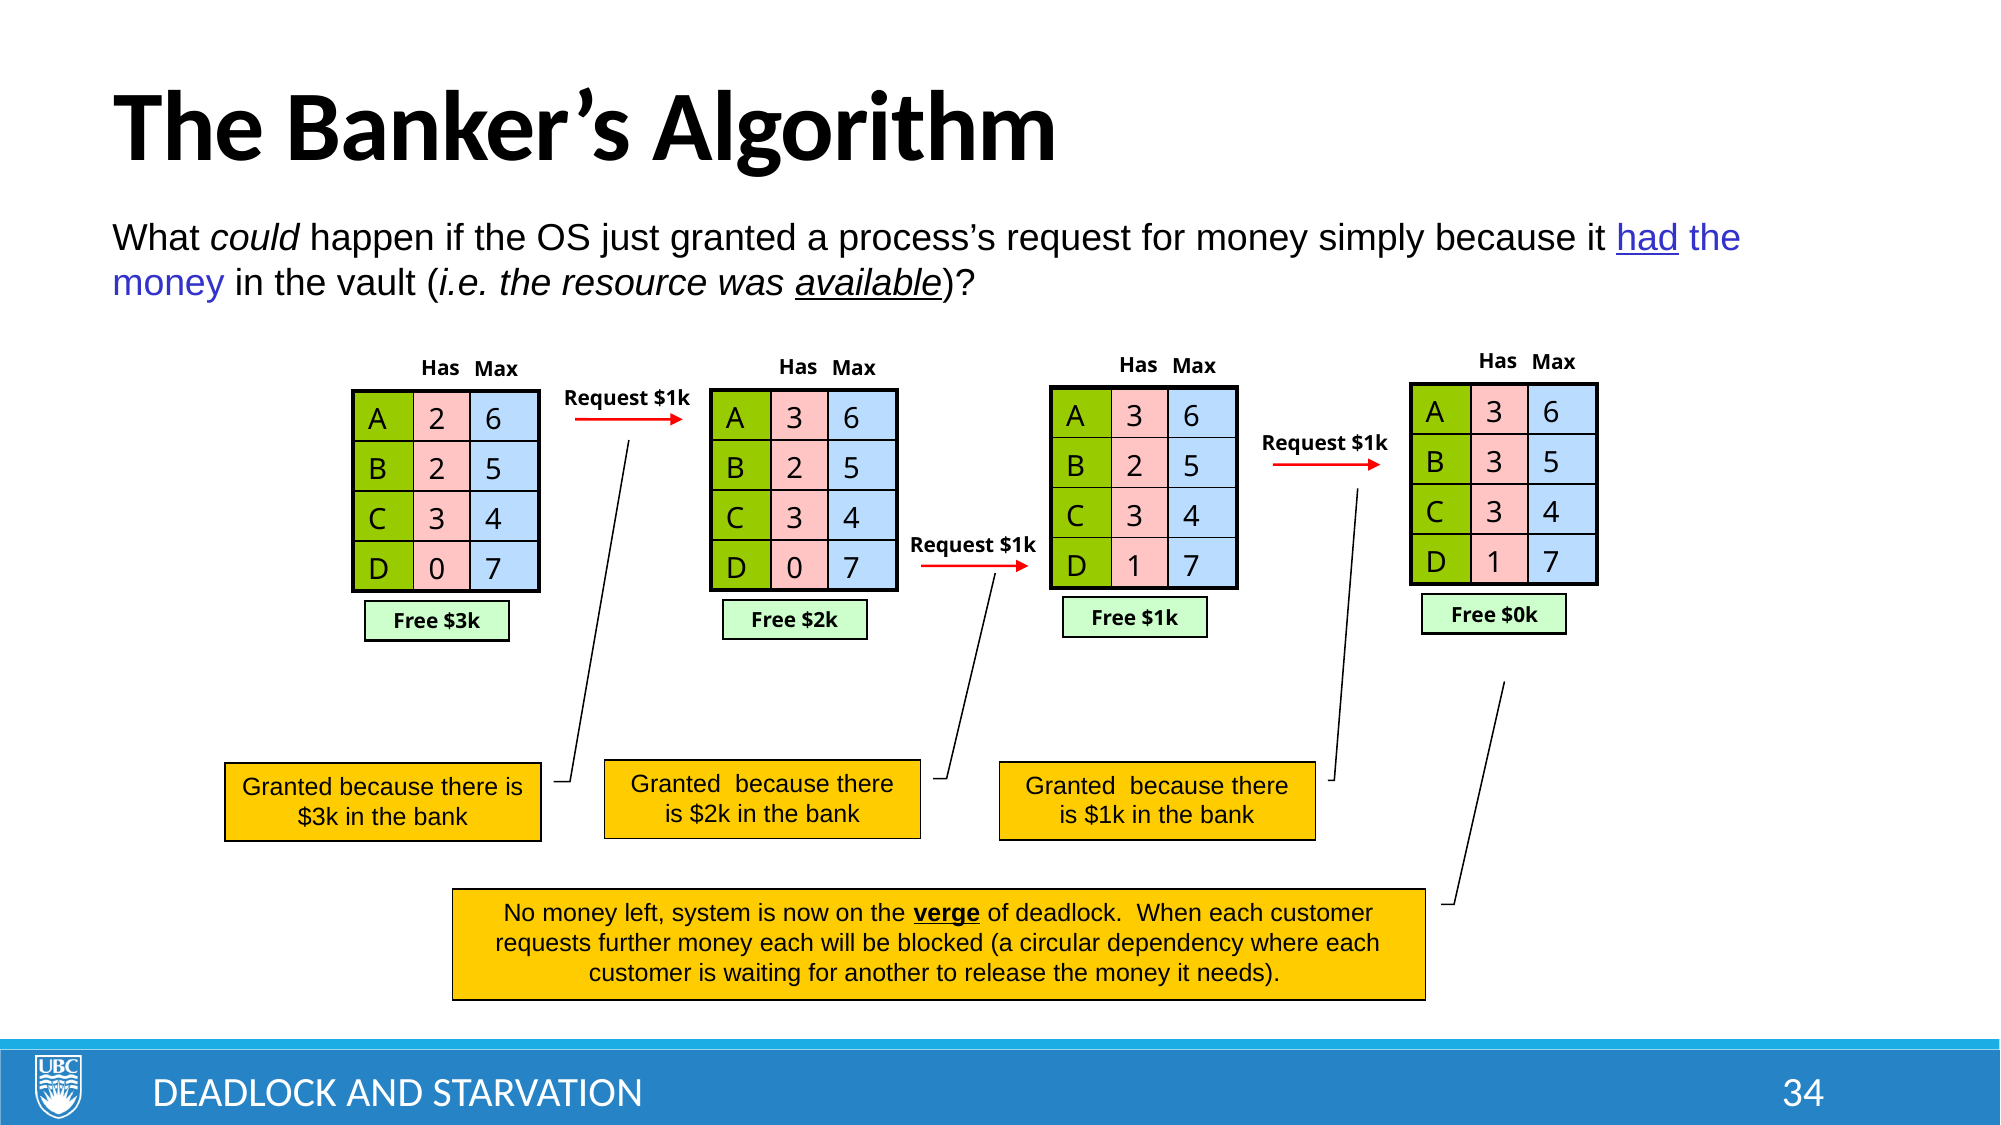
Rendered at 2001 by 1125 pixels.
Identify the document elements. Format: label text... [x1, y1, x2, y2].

footer Deadlock and Starvation [137, 1059, 1396, 1120]
table_cell 3 [1472, 485, 1527, 533]
table_cell 0 [414, 542, 469, 589]
table_cell B [1413, 435, 1470, 483]
table_cell D [1413, 535, 1470, 582]
text_box Max [1157, 344, 1238, 385]
table_cell 2 [1112, 438, 1167, 487]
table_header 6 [471, 393, 537, 440]
slide_number 34 [1624, 1059, 1840, 1120]
text_box [575, 417, 683, 426]
table_header A [713, 392, 770, 439]
text_box Granted because there is $1k in the bank [999, 761, 1316, 841]
table_cell 3 [414, 492, 469, 540]
table_header 3 [772, 392, 827, 439]
text_box What could happen if the OS just granted a process’s request for money simply because it had the money in the vault (i.e. the resource was available)? [97, 205, 1760, 311]
text_box Has [406, 347, 487, 388]
table_header 6 [1529, 386, 1595, 433]
table_cell D [1053, 538, 1111, 586]
table_cell D [355, 542, 413, 589]
table_header 3 [1472, 386, 1527, 433]
table_cell C [1053, 488, 1111, 537]
text_box Max [1516, 341, 1598, 381]
table_cell B [1053, 438, 1111, 487]
text_box Granted because there is $2k in the bank [604, 759, 921, 839]
table_cell 2 [772, 441, 827, 489]
table_header 3 [1112, 390, 1167, 437]
table_cell C [1413, 485, 1470, 533]
text_box [1272, 463, 1381, 471]
table_header 6 [1169, 390, 1235, 437]
table_header 6 [829, 392, 895, 439]
table_cell B [355, 442, 413, 490]
table_cell 1 [1472, 535, 1527, 582]
table_cell 5 [1169, 438, 1235, 487]
text_box Request $1k [1246, 422, 1422, 463]
text_box Request $1k [549, 377, 724, 417]
title The Banker’s Algorithm [99, 61, 1749, 189]
text_box Has [1463, 340, 1545, 381]
text_box Has [1104, 344, 1157, 384]
table_cell 5 [1529, 435, 1595, 483]
table_cell 3 [772, 491, 827, 539]
table_cell 1 [1112, 538, 1167, 586]
table_cell 5 [471, 442, 537, 490]
table_header A [1053, 390, 1111, 437]
table_header 2 [414, 393, 469, 440]
table_cell 4 [1169, 488, 1235, 537]
text_box No money left, system is now on the verge of deadlock. When each customer requests further money each will be blocked (a circular dependency where each customer is waiting for another to release the money it needs). [452, 889, 1426, 1000]
table_cell D [713, 541, 770, 588]
text_box [921, 564, 1029, 573]
table_cell B [713, 441, 770, 489]
table_cell 4 [1529, 485, 1595, 533]
table_cell C [713, 491, 770, 539]
text_box Free $2k [722, 599, 867, 640]
text_box Has [764, 346, 845, 387]
table_cell 7 [829, 541, 895, 588]
table_cell 3 [1112, 488, 1167, 537]
table_cell 4 [471, 492, 537, 540]
table_cell 4 [829, 491, 895, 539]
table_cell 2 [414, 442, 469, 490]
text_box Free $0k [1422, 593, 1567, 634]
table_cell C [355, 492, 413, 540]
table_cell 5 [829, 441, 895, 489]
table_cell 7 [1169, 538, 1235, 586]
table_cell 3 [1472, 435, 1527, 483]
picture [35, 1055, 82, 1119]
table_cell 0 [772, 541, 827, 588]
text_box Max [459, 348, 540, 388]
table_header A [1413, 386, 1470, 433]
table_cell 7 [1529, 535, 1595, 582]
text_box Free $1k [1062, 597, 1207, 638]
table_cell 7 [471, 542, 537, 589]
text_box Granted because there is $3k in the bank [225, 762, 542, 842]
table_header A [355, 393, 413, 440]
text_box Max [817, 347, 898, 387]
text_box Free $3k [364, 600, 509, 641]
text_box Request $1k [895, 523, 1070, 564]
